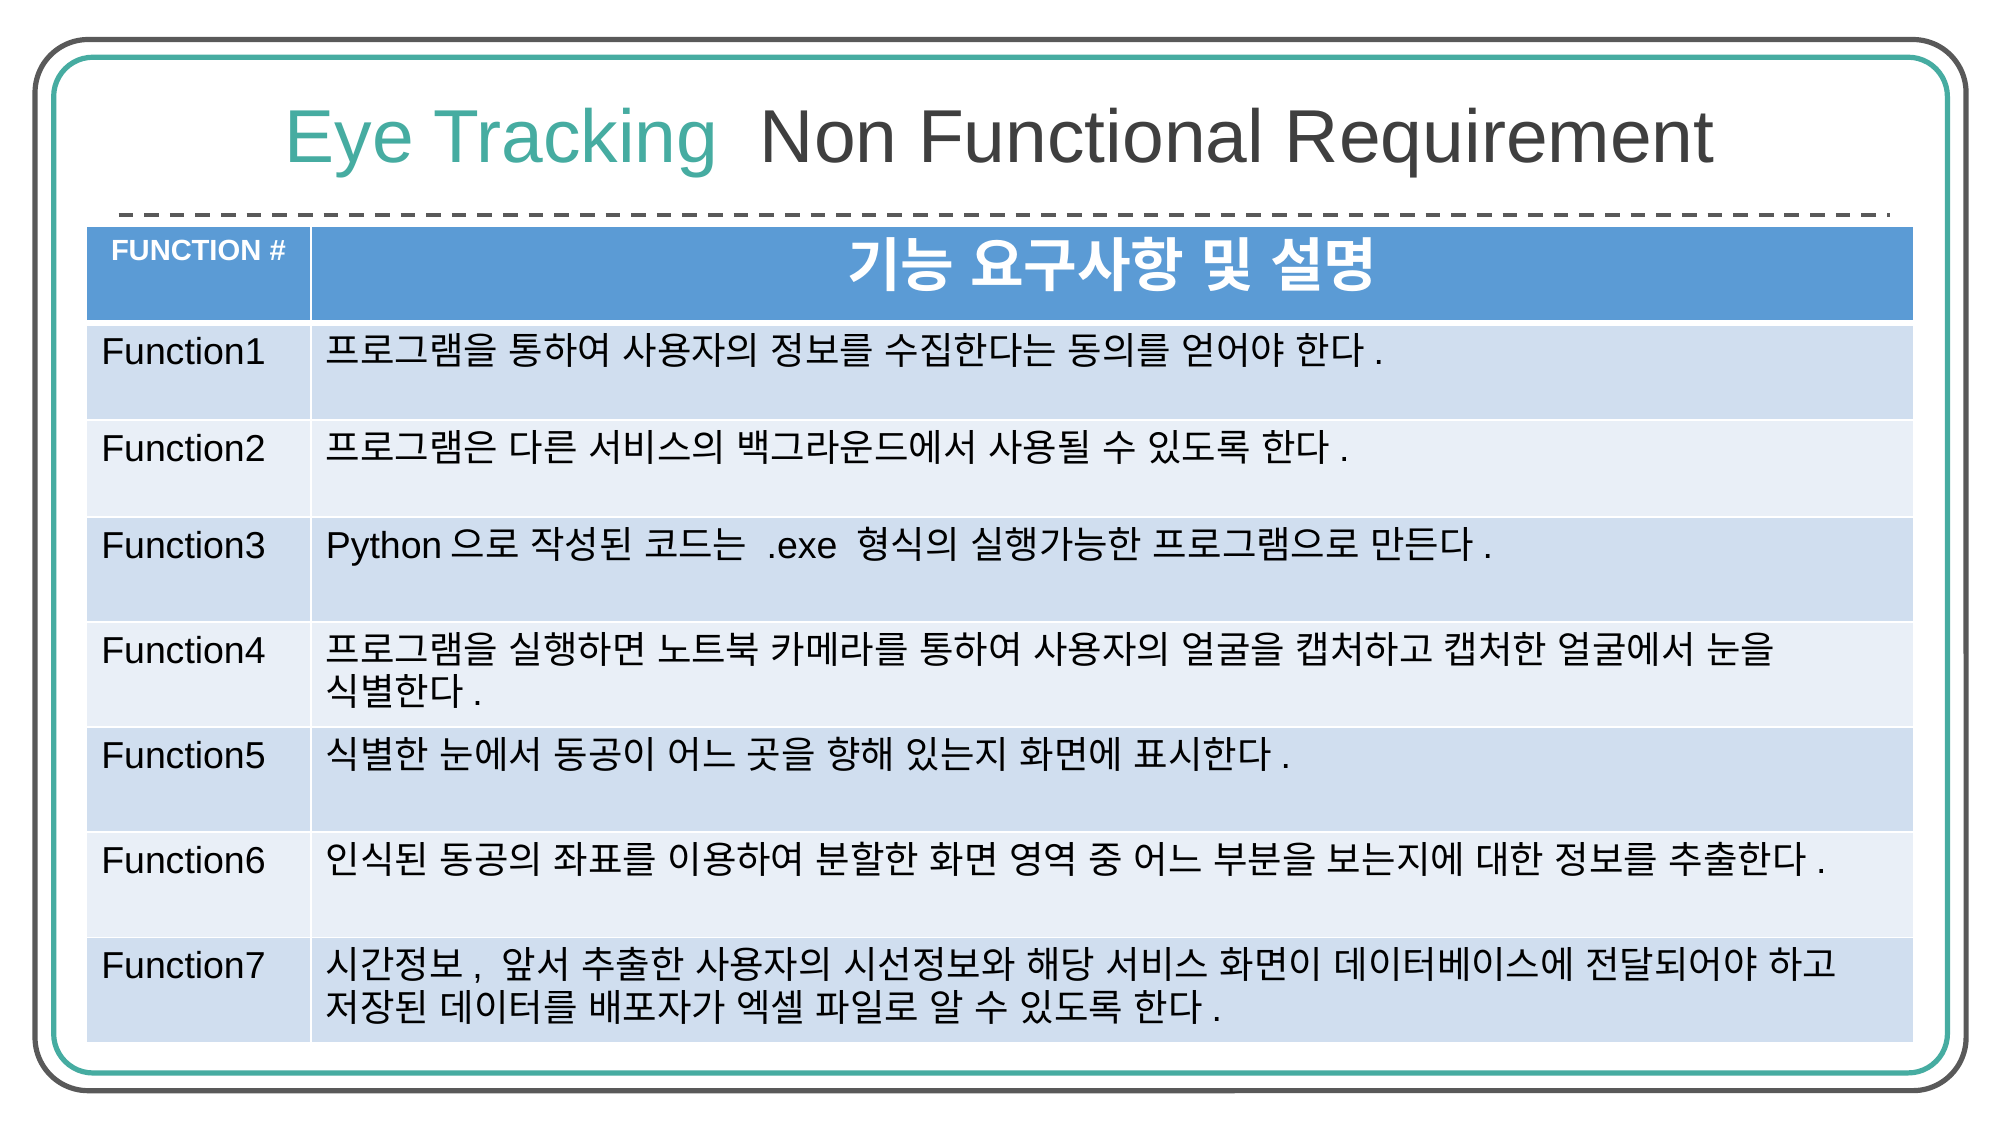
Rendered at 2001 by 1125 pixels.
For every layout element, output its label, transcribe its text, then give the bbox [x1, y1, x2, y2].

table_cell Python으로 작성된 코드는 .exe 형식의 실행가능한 프로그램으로 만든다. [312, 518, 1913, 621]
table_header 기능 요구사항 및 설명 [312, 227, 1913, 320]
table_cell Function7 [87, 938, 310, 1042]
table_cell Function4 [87, 623, 310, 726]
text_box Eye Tracking Non Functional Requirement [250, 80, 1750, 186]
table_cell Function5 [87, 728, 310, 831]
table_cell 프로그램을 통하여 사용자의 정보를 수집한다는 동의를 얻어야 한다. [312, 326, 1913, 419]
table_cell Function3 [87, 518, 310, 621]
table_cell 시간정보, 앞서 추출한 사용자의 시선정보와 해당 서비스 화면이 데이터베이스에 전달되어야 하고 저장된 데이터를 배포자가 엑셀 파일로 알 수 있도록 한다. [312, 938, 1913, 1042]
table_cell Function1 [87, 326, 310, 419]
table_cell 식별한 눈에서 동공이 어느 곳을 향해 있는지 화면에 표시한다. [312, 728, 1913, 831]
table_cell 프로그램을 실행하면 노트북 카메라를 통하여 사용자의 얼굴을 캡처하고 캡처한 얼굴에서 눈을 식별한다. [312, 623, 1913, 726]
text_box [35, 39, 1967, 1091]
table_cell Function2 [87, 421, 310, 516]
table_cell 프로그램은 다른 서비스의 백그라운드에서 사용될 수 있도록 한다. [312, 421, 1913, 516]
table_cell Function6 [87, 833, 310, 937]
table_cell 인식된 동공의 좌표를 이용하여 분할한 화면 영역 중 어느 부분을 보는지에 대한 정보를 추출한다. [312, 833, 1913, 937]
table_header FUNCTION # [87, 227, 310, 320]
